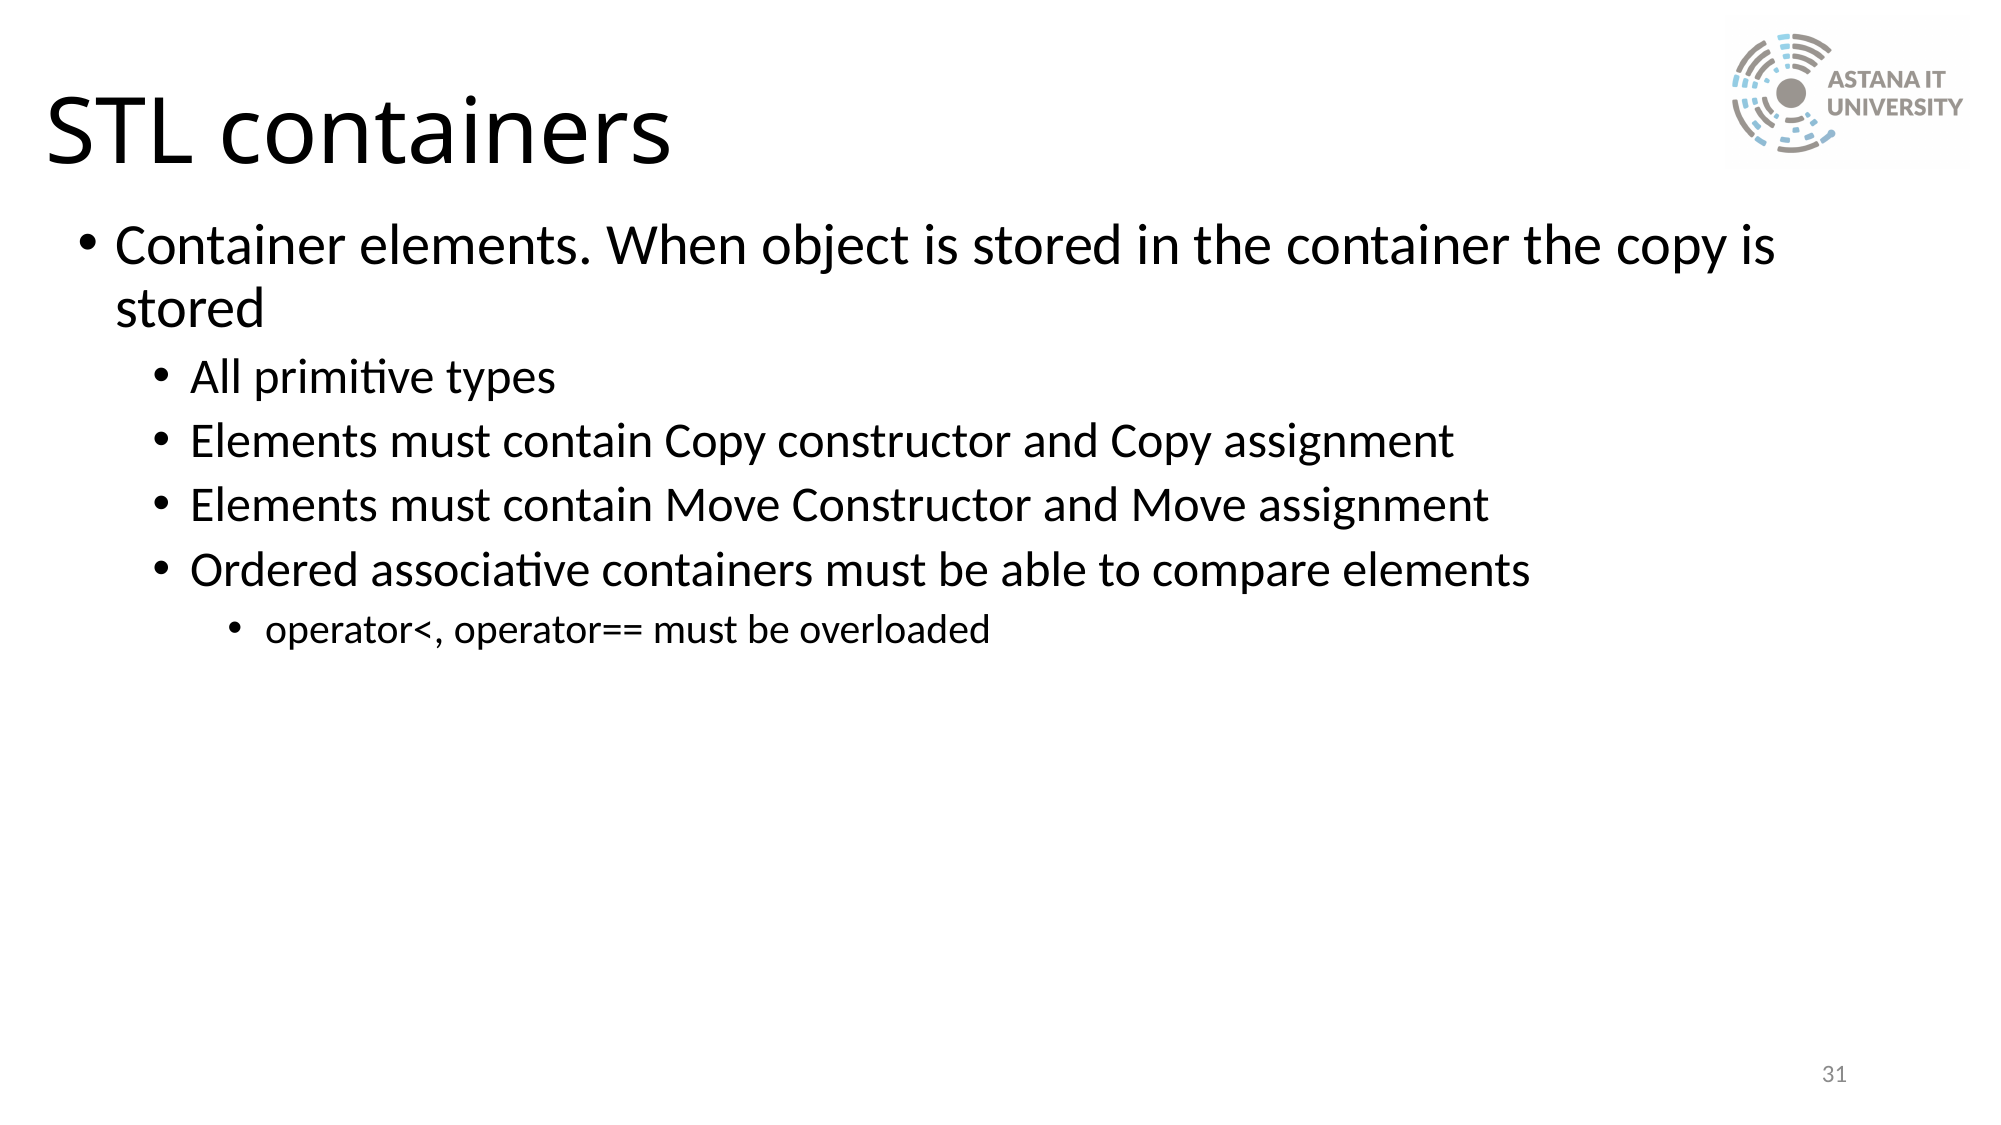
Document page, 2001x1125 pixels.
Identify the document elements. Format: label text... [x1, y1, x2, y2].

picture [1724, 15, 1970, 169]
list Container elements. When object is stored in the container the copy is stored All primitive types Elements must contain Copy constructor and Copy assignment Elements must contain Move Constructor and Move assignment Ordered associative containers must be able to compare elements operator<, operator== must be overloaded [62, 206, 1896, 1043]
title STL containers [30, 25, 1756, 243]
slide_number 31 [1412, 1042, 1863, 1103]
